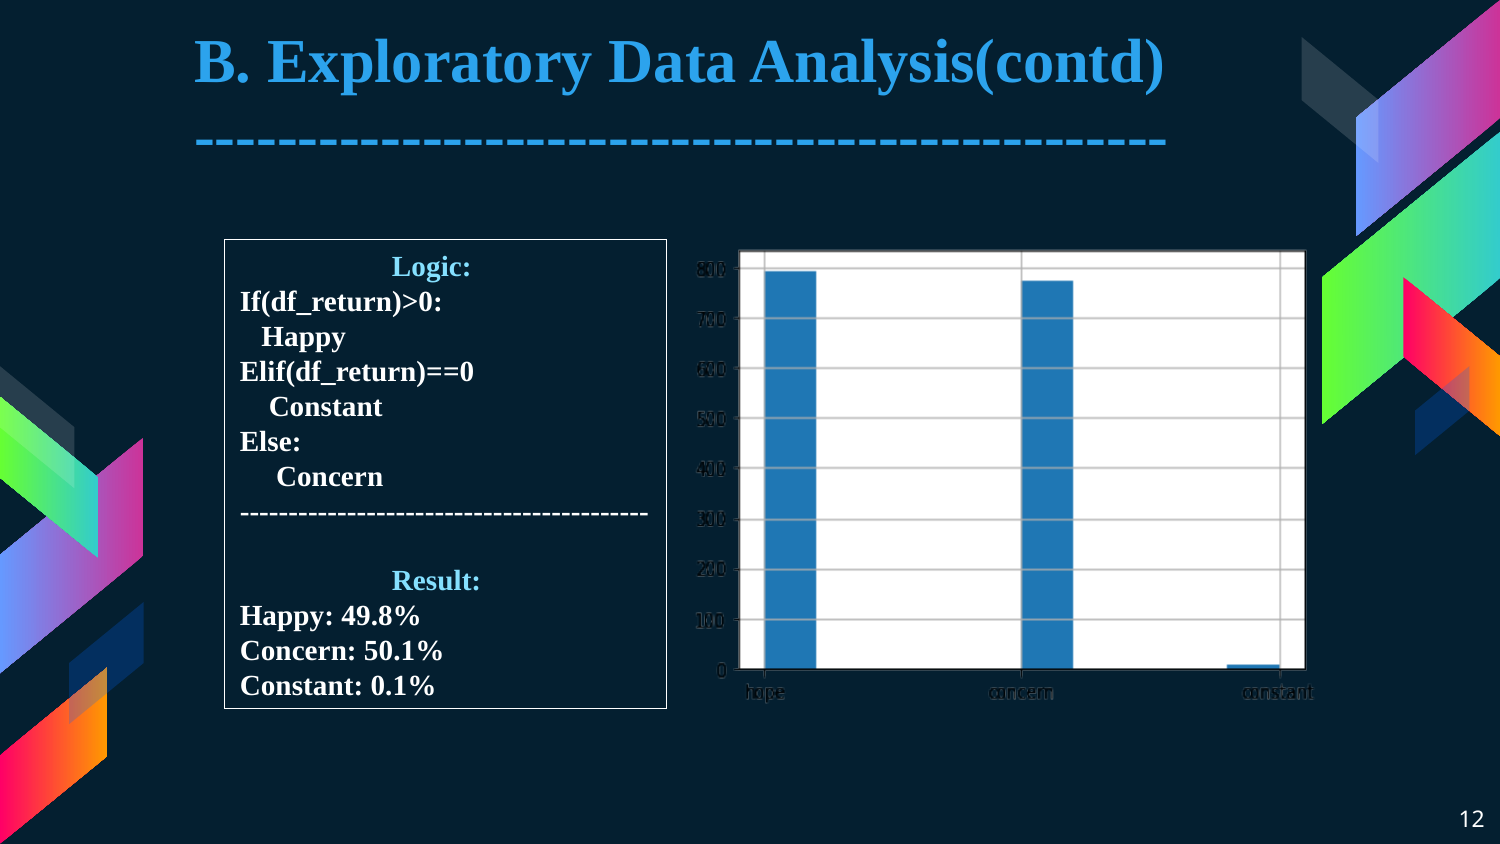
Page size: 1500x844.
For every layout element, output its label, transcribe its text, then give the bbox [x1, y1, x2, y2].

text_box Logic: If(df_return)>0: Happy Elif(df_return)==0 Constant Else: Concern ------------------------------------------ Result: Happy: 49.8% Concern: 50.1% Constant: 0.1% [224, 239, 667, 709]
picture [683, 239, 1327, 715]
text_box B. Exploratory Data Analysis(contd) ----------------------------------------------- [179, 12, 1338, 178]
slide_number 12 [1403, 789, 1500, 844]
